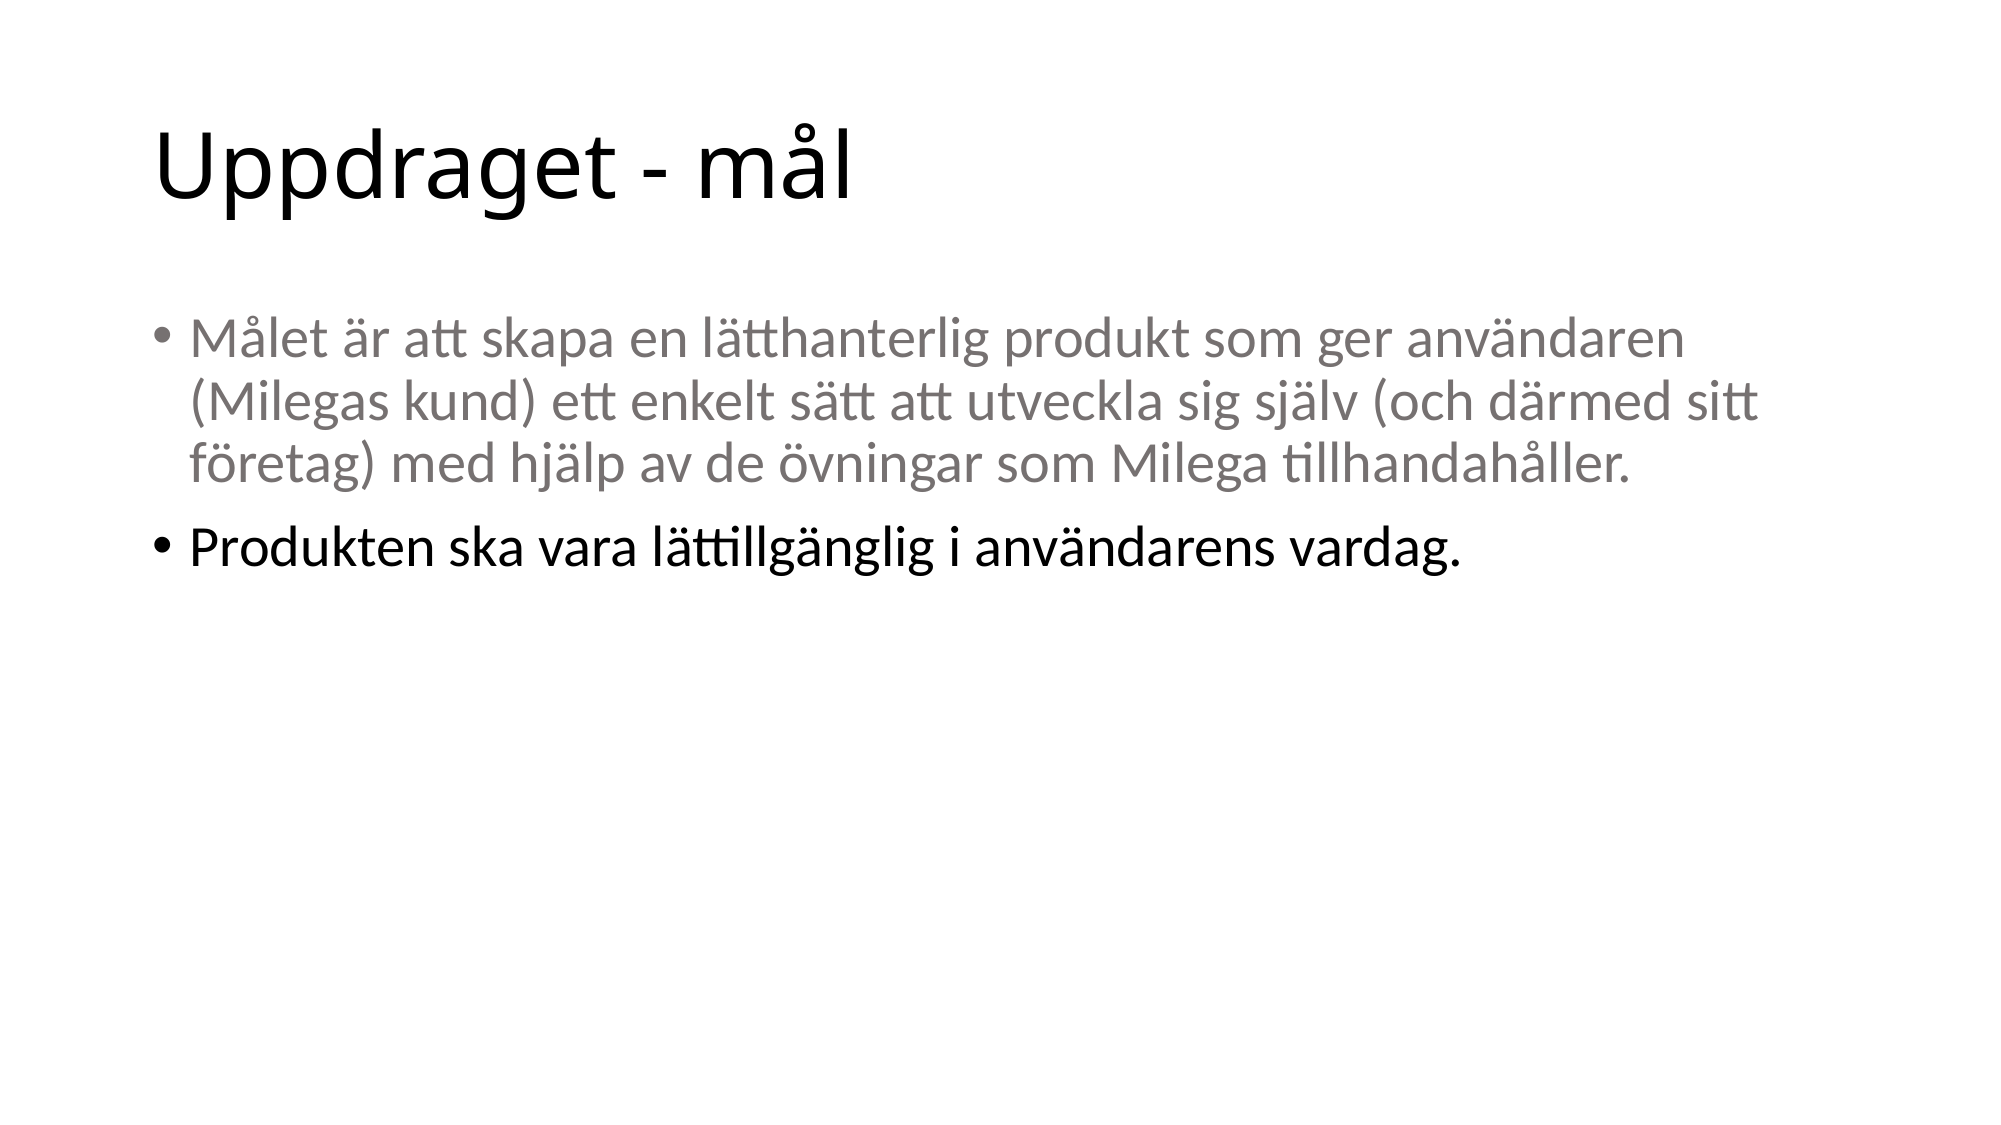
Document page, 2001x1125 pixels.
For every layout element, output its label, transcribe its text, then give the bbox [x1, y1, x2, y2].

title Uppdraget - mål [137, 59, 1863, 278]
list Målet är att skapa en lätthanterlig produkt som ger användaren (Milegas kund) ett enkelt sätt att utveckla sig själv (och därmed sitt företag) med hjälp av de övningar som Milega tillhandahåller. Produkten ska vara lättillgänglig i användarens vardag. [137, 299, 1863, 1014]
